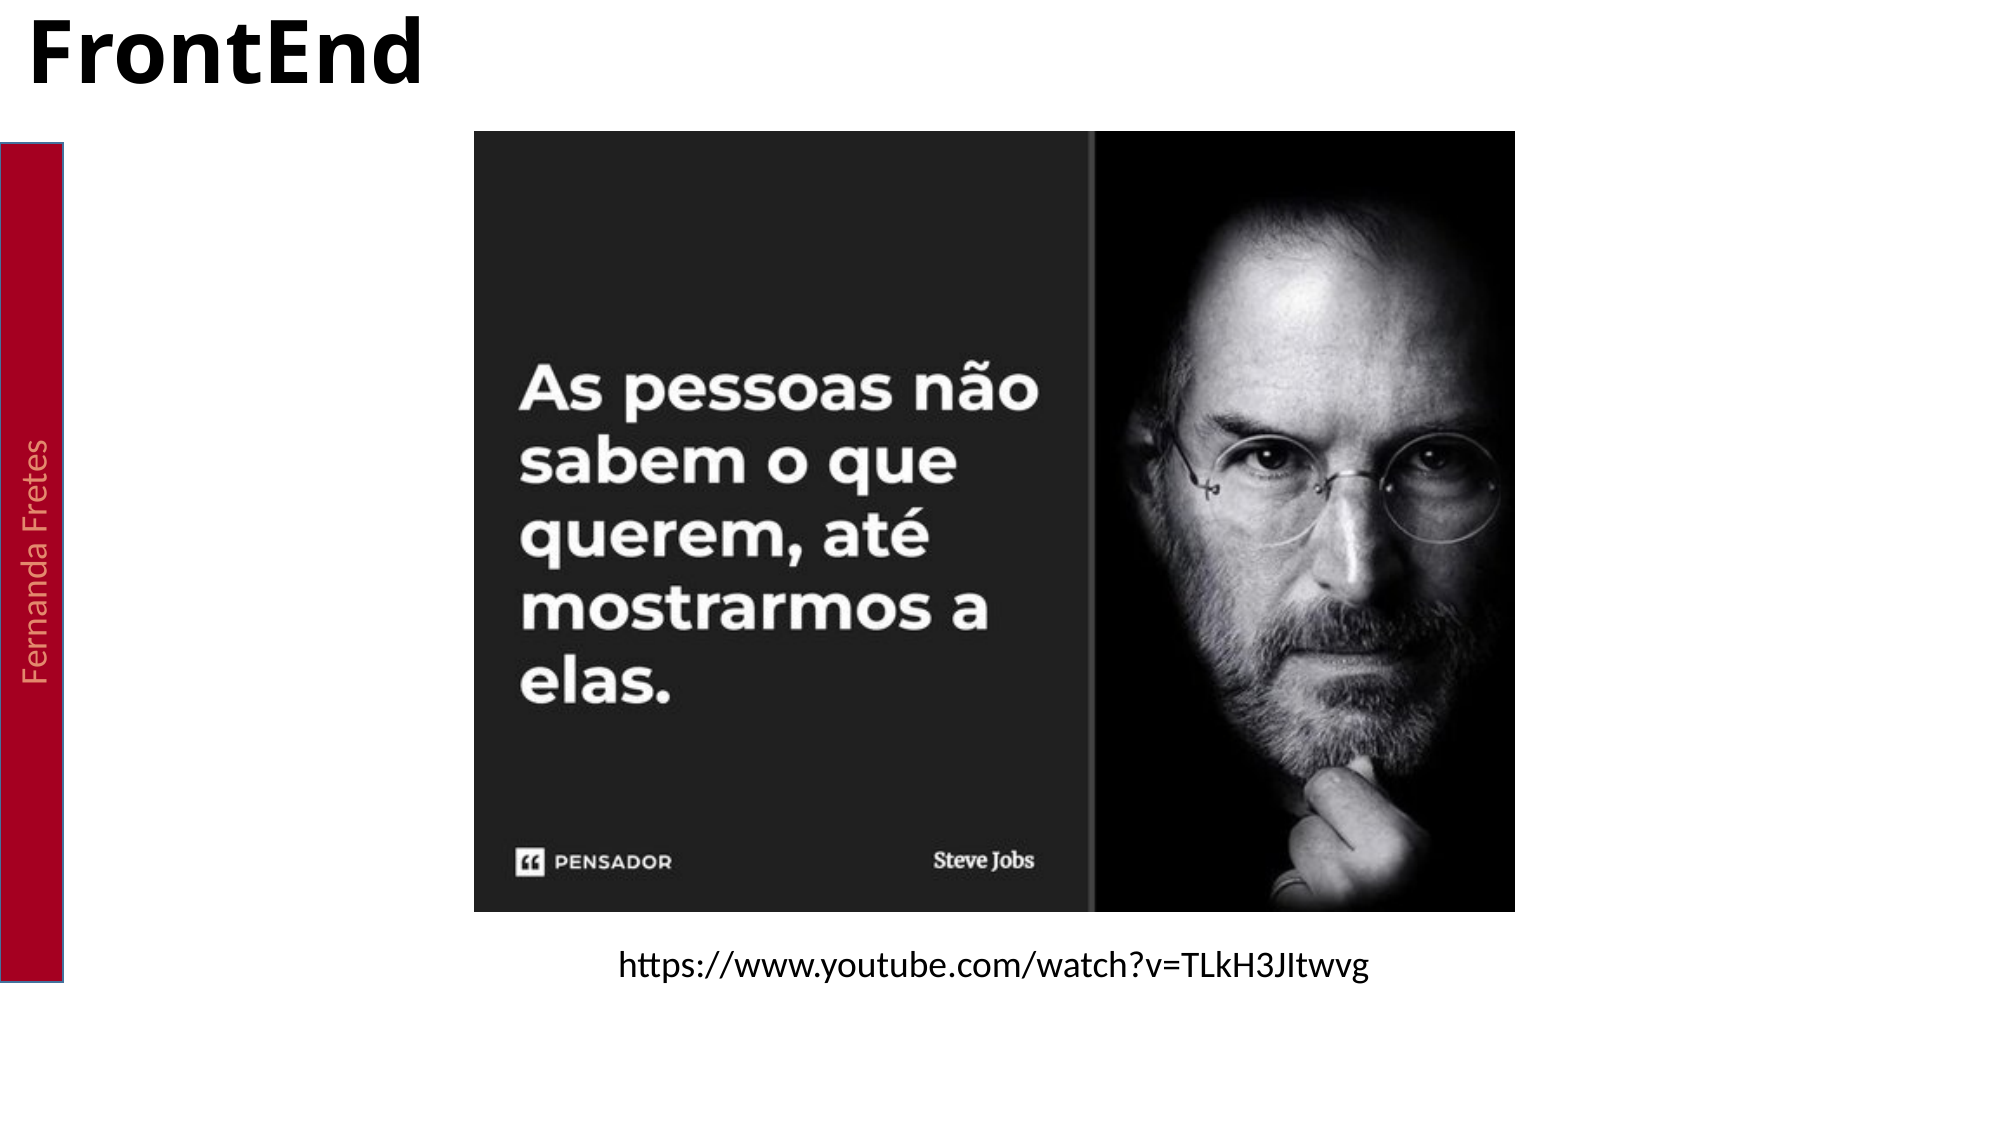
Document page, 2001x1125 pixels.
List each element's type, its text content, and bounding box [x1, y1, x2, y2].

text_box [96, 142, 1122, 923]
text_box Fernanda Fretes [0, 142, 64, 983]
title FrontEnd [11, 0, 1737, 111]
text_box https://www.youtube.com/watch?v=TLkH3JItwvg [603, 932, 1386, 993]
picture [474, 131, 1515, 912]
